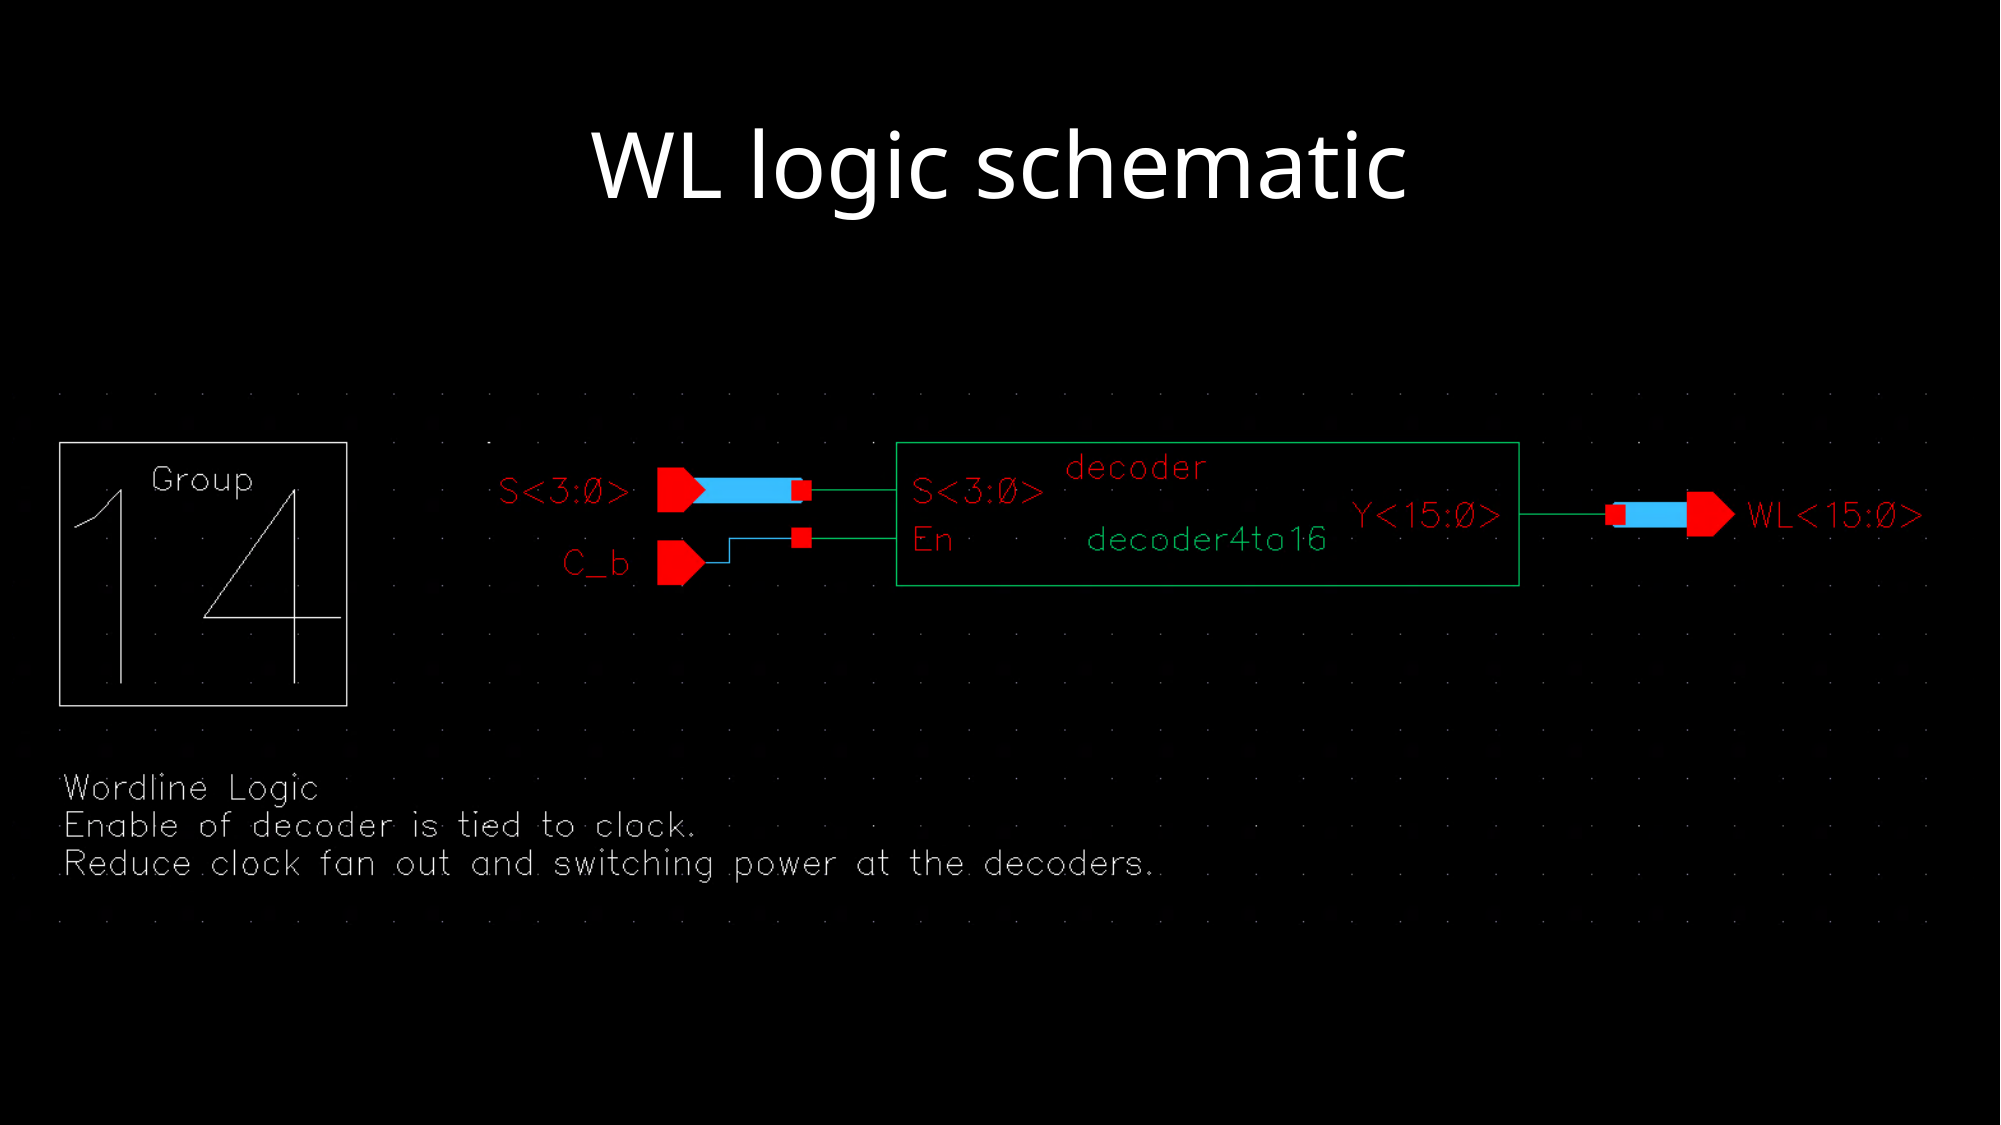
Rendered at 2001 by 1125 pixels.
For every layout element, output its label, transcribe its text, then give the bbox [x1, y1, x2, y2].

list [12, 391, 1974, 925]
title WL logic schematic [137, 59, 1863, 278]
